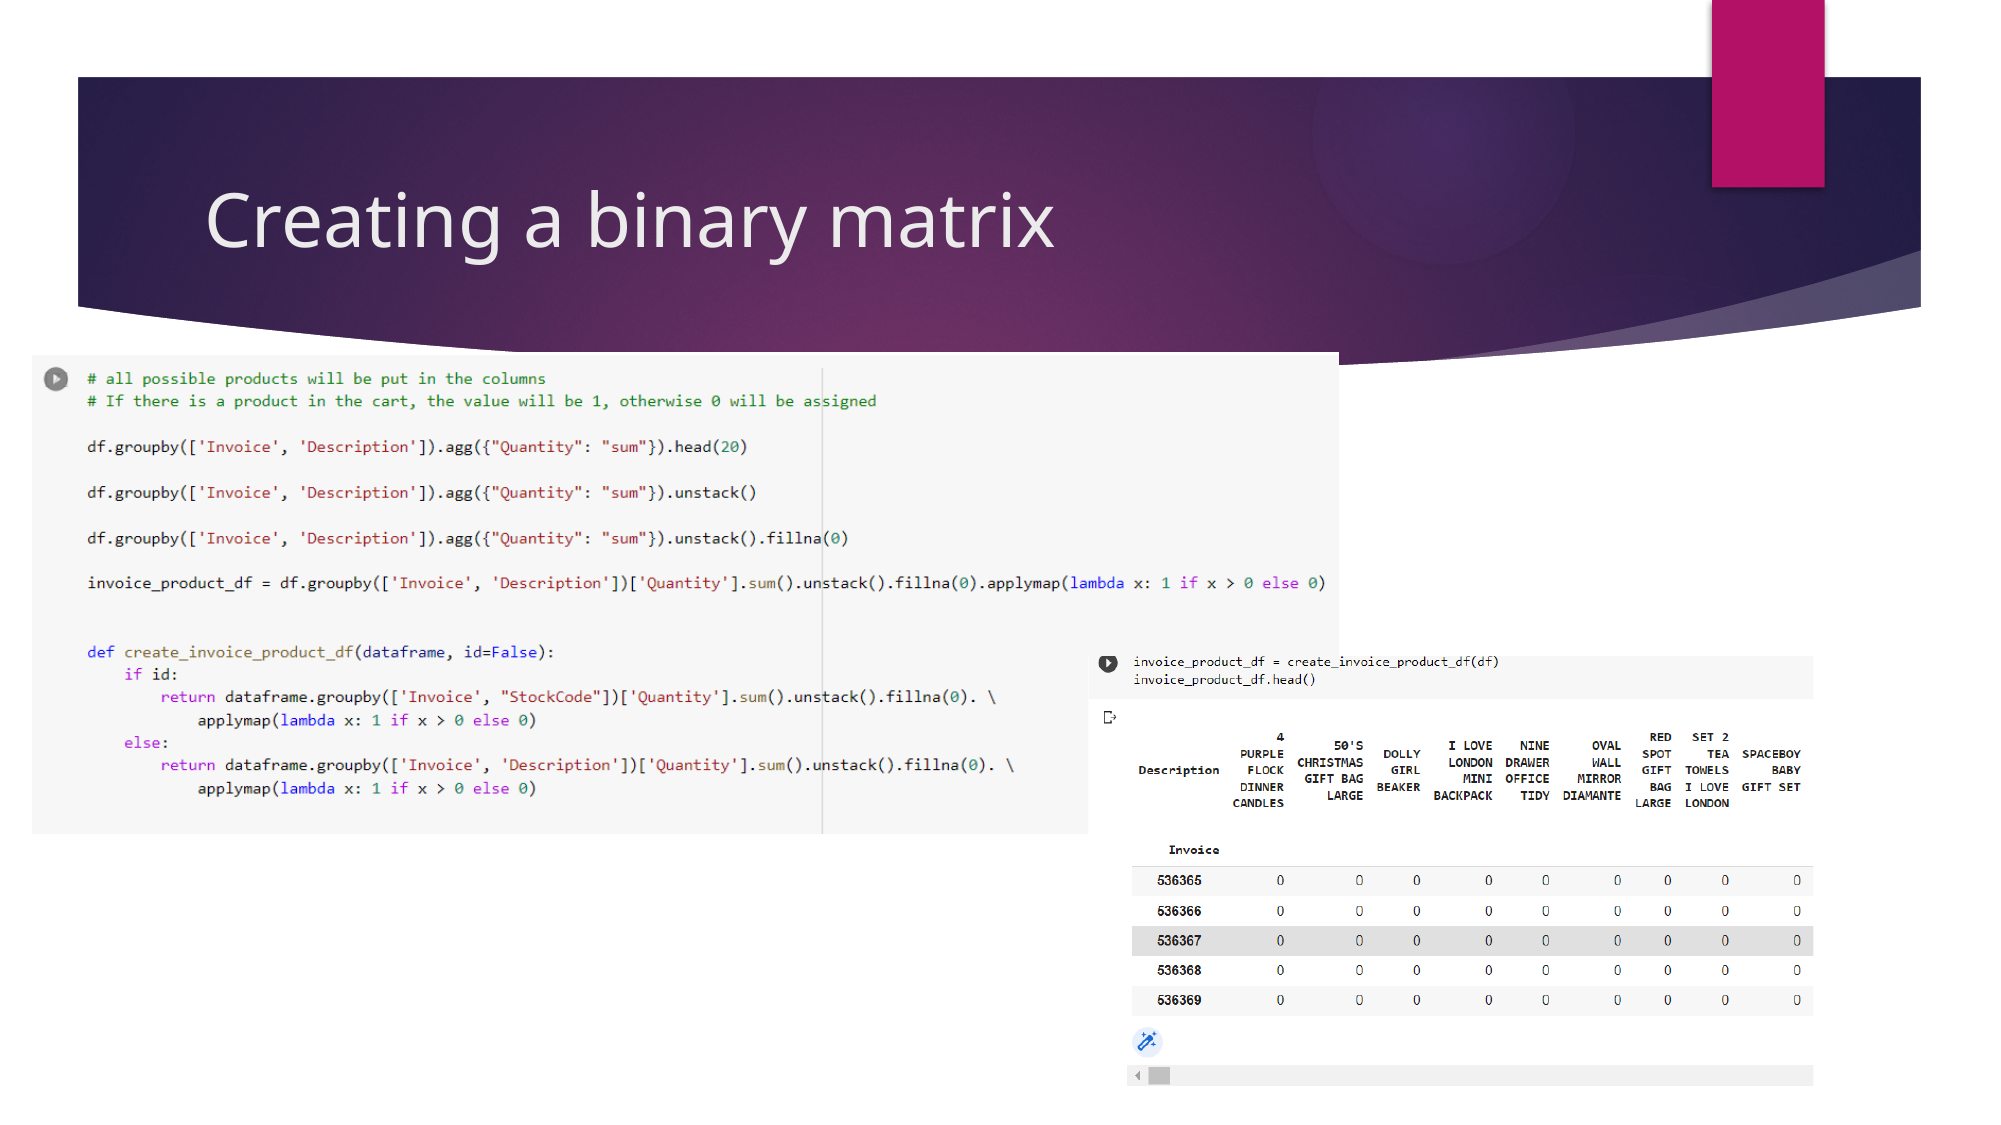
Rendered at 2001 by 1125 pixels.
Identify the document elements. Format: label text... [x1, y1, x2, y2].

title Creating a binary matrix [189, 159, 1627, 276]
picture [30, 352, 1814, 1096]
